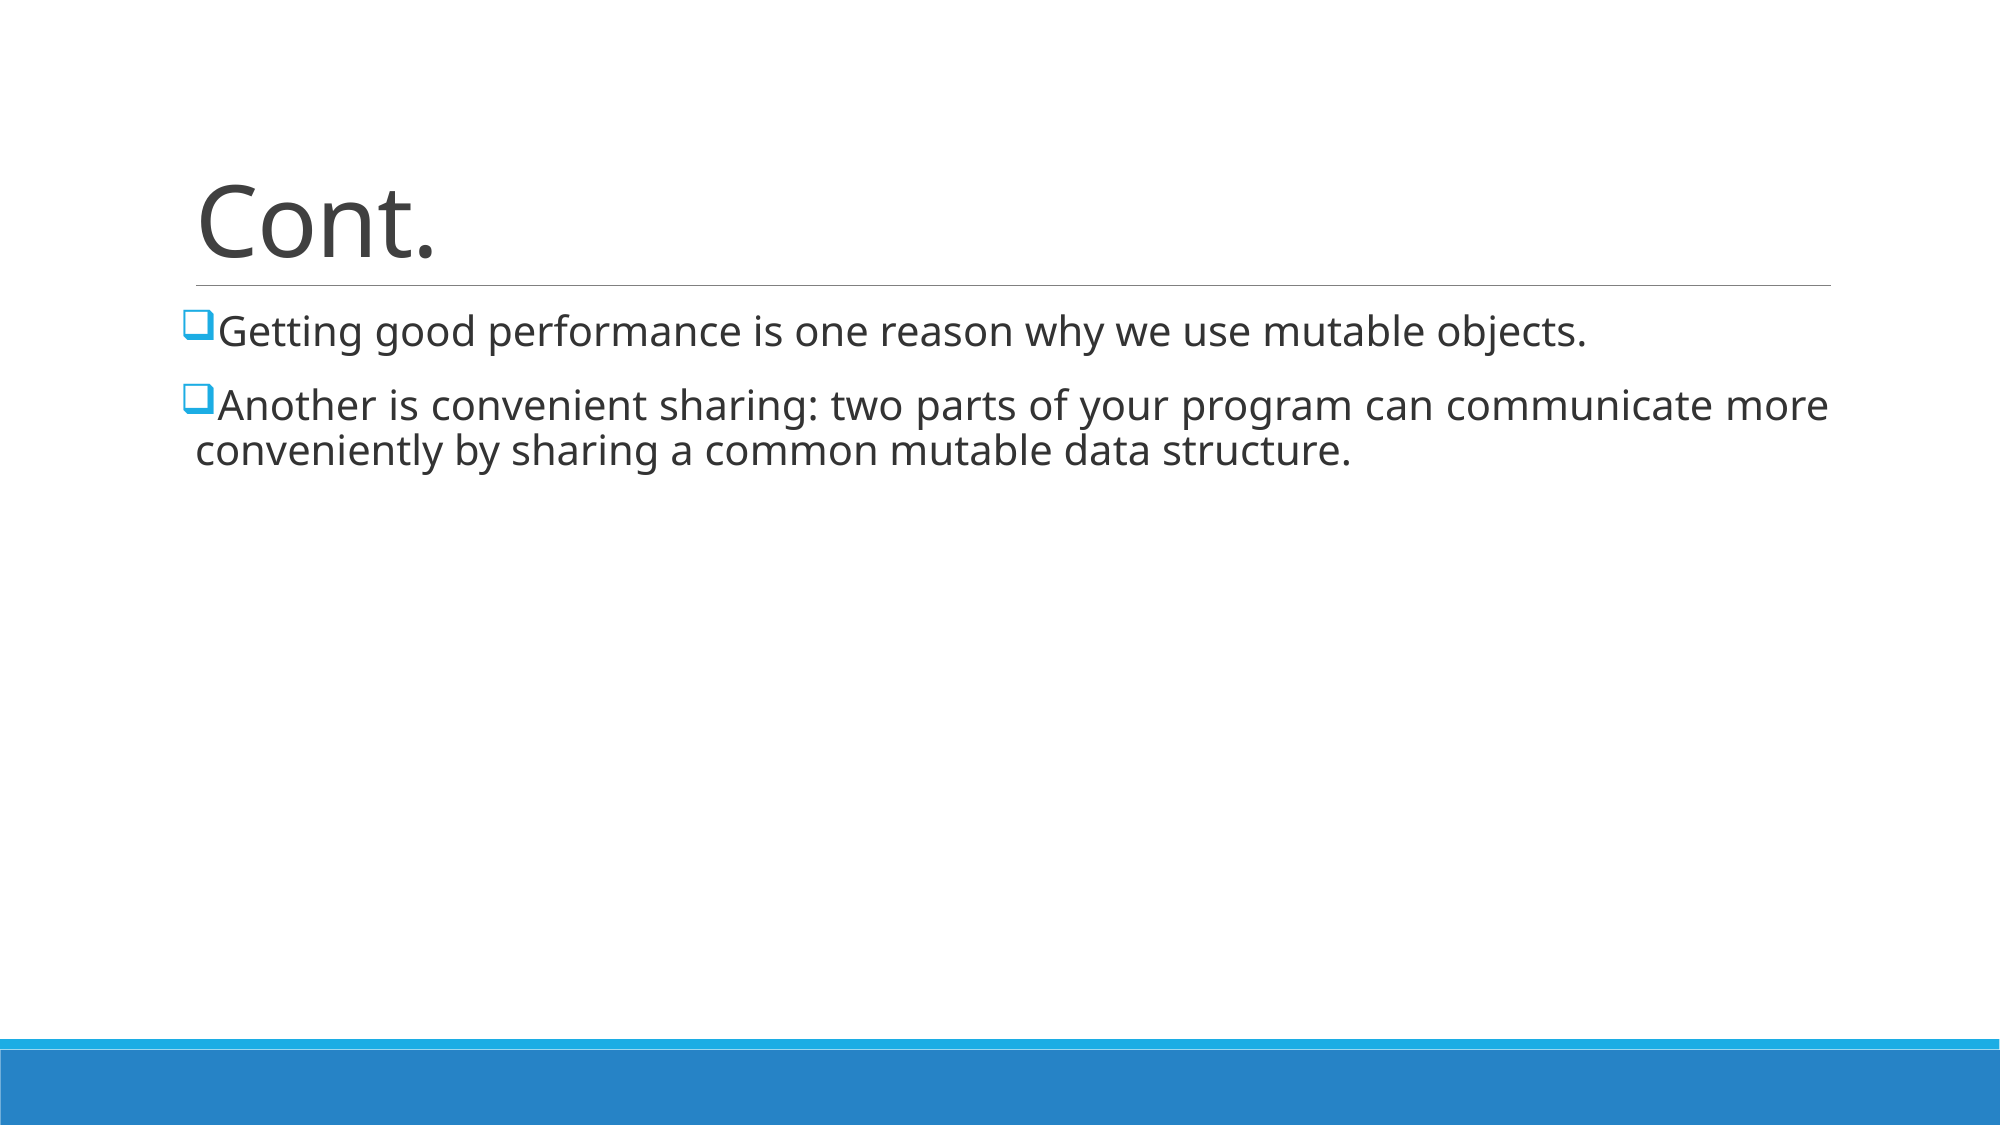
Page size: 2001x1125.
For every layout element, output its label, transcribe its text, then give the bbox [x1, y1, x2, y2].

title Cont. [180, 47, 1830, 285]
list Getting good performance is one reason why we use mutable objects. Another is convenient sharing: two parts of your program can communicate more conveniently by sharing a common mutable data structure. [180, 302, 1830, 963]
